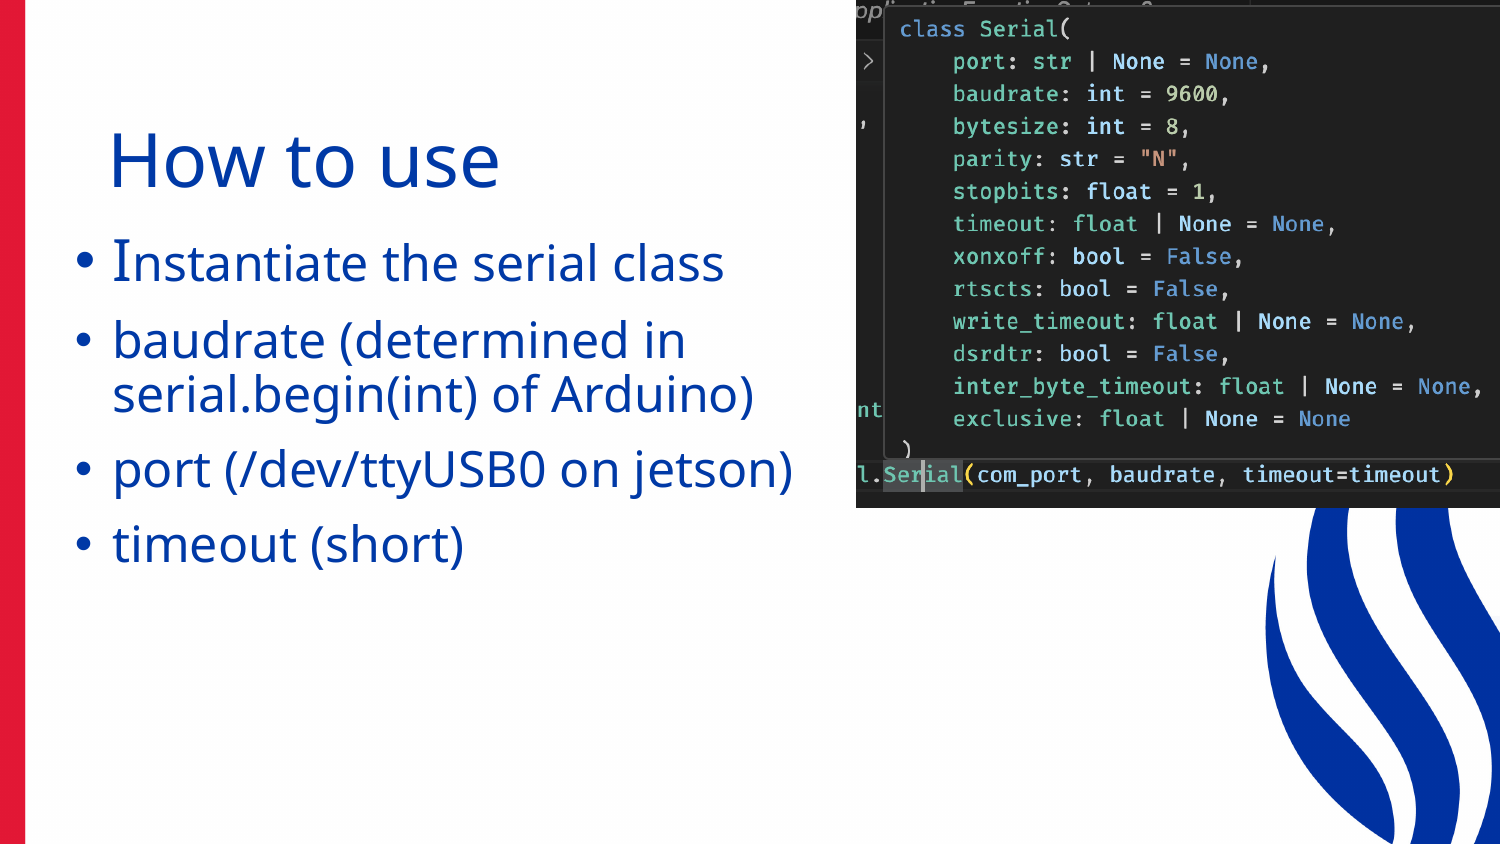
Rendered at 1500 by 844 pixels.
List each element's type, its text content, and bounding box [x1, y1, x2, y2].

picture [0, 0, 1500, 844]
list Instantiate the serial class baudrate (determined in serial.begin(int) of Arduino) port (/dev/ttyUSB0 on jetson) timeout (short) [60, 224, 856, 760]
title How to use [92, 115, 855, 224]
